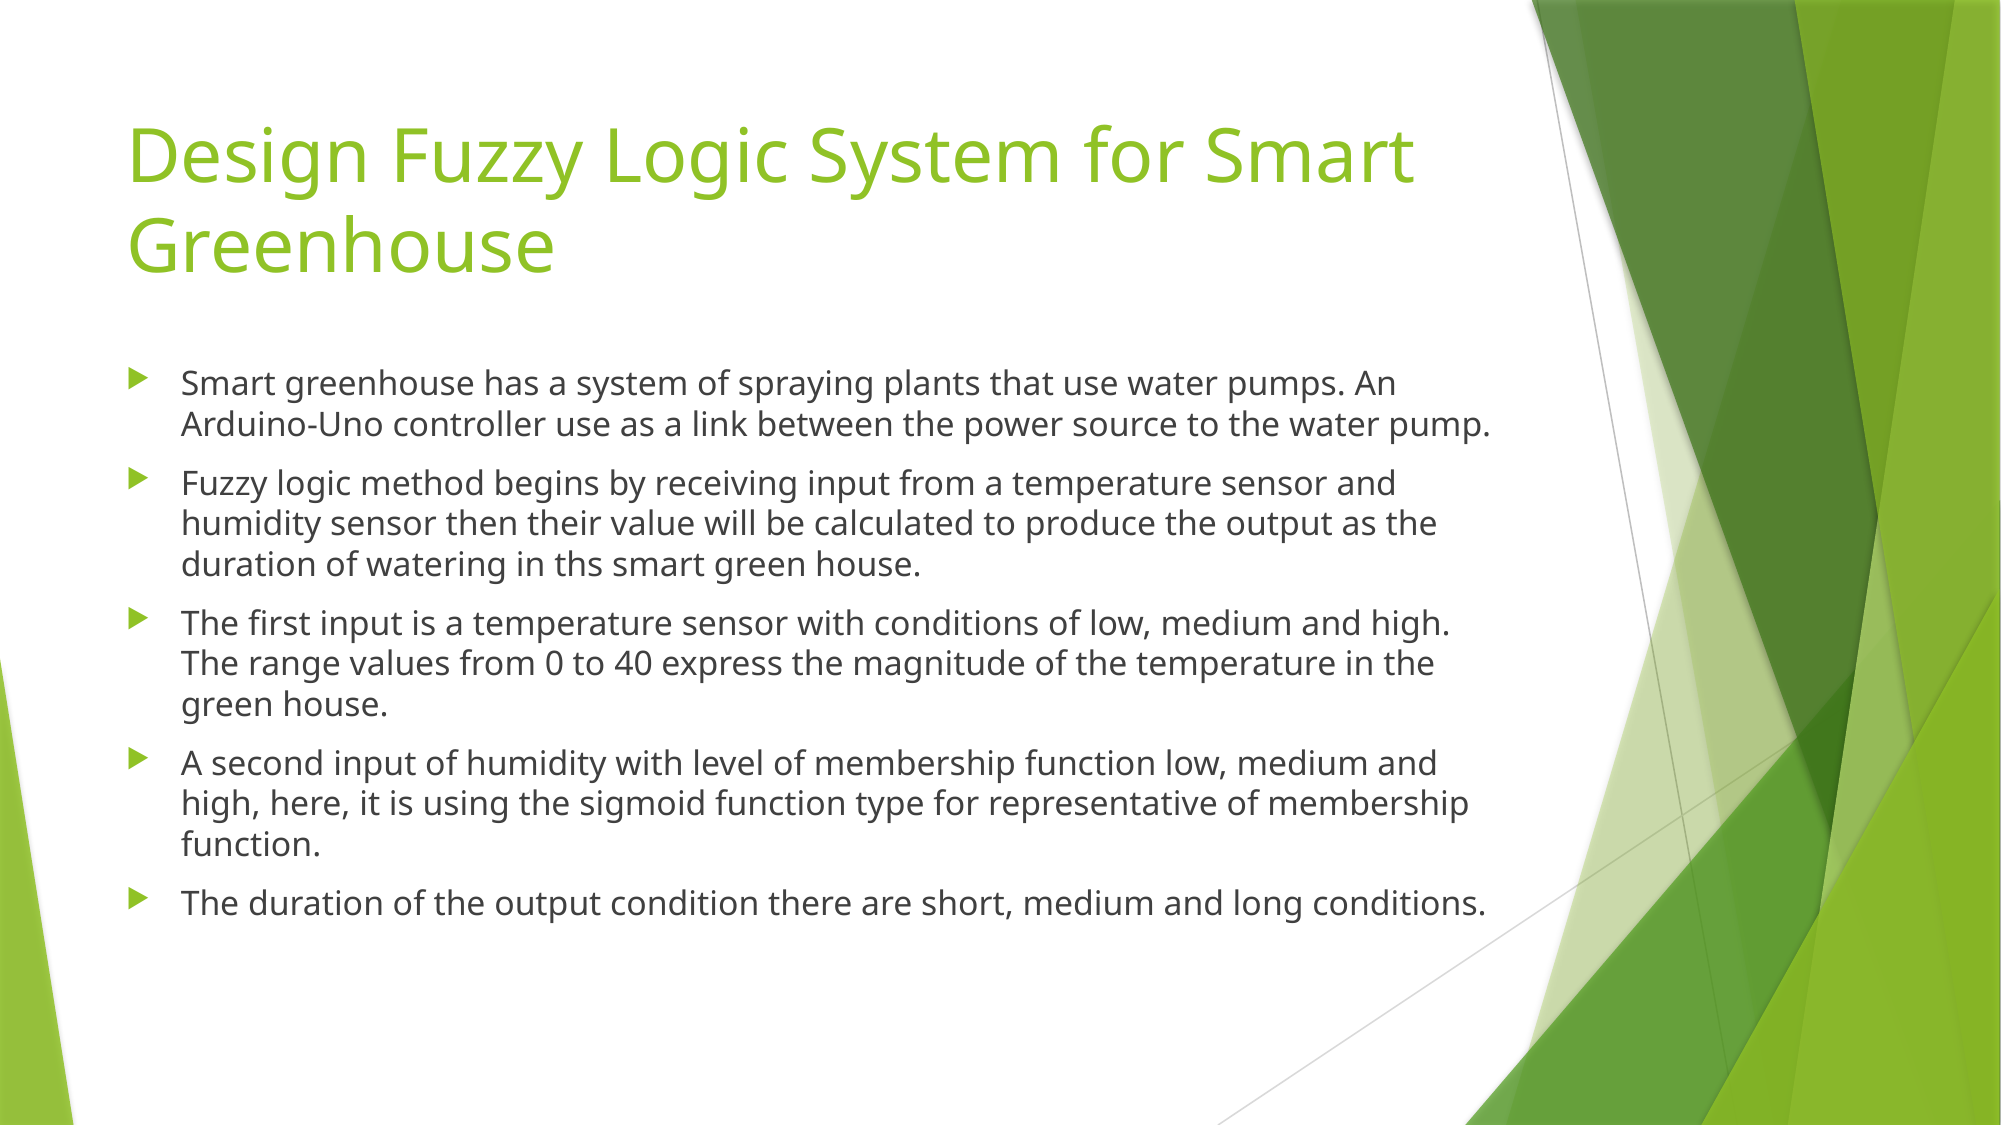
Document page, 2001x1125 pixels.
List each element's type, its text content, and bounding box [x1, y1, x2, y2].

list Smart greenhouse has a system of spraying plants that use water pumps. An Arduino-Uno controller use as a link between the power source to the water pump. Fuzzy logic method begins by receiving input from a temperature sensor and humidity sensor then their value will be calculated to produce the output as the duration of watering in ths smart green house. The first input is a temperature sensor with conditions of low, medium and high. The range values from 0 to 40 express the magnitude of the temperature in the green house. A second input of humidity with level of membership function low, medium and high, here, it is using the sigmoid function type for representative of membership function. The duration of the output condition there are short, medium and long conditions. [111, 354, 1522, 992]
title Design Fuzzy Logic System for Smart Greenhouse [111, 99, 1522, 317]
